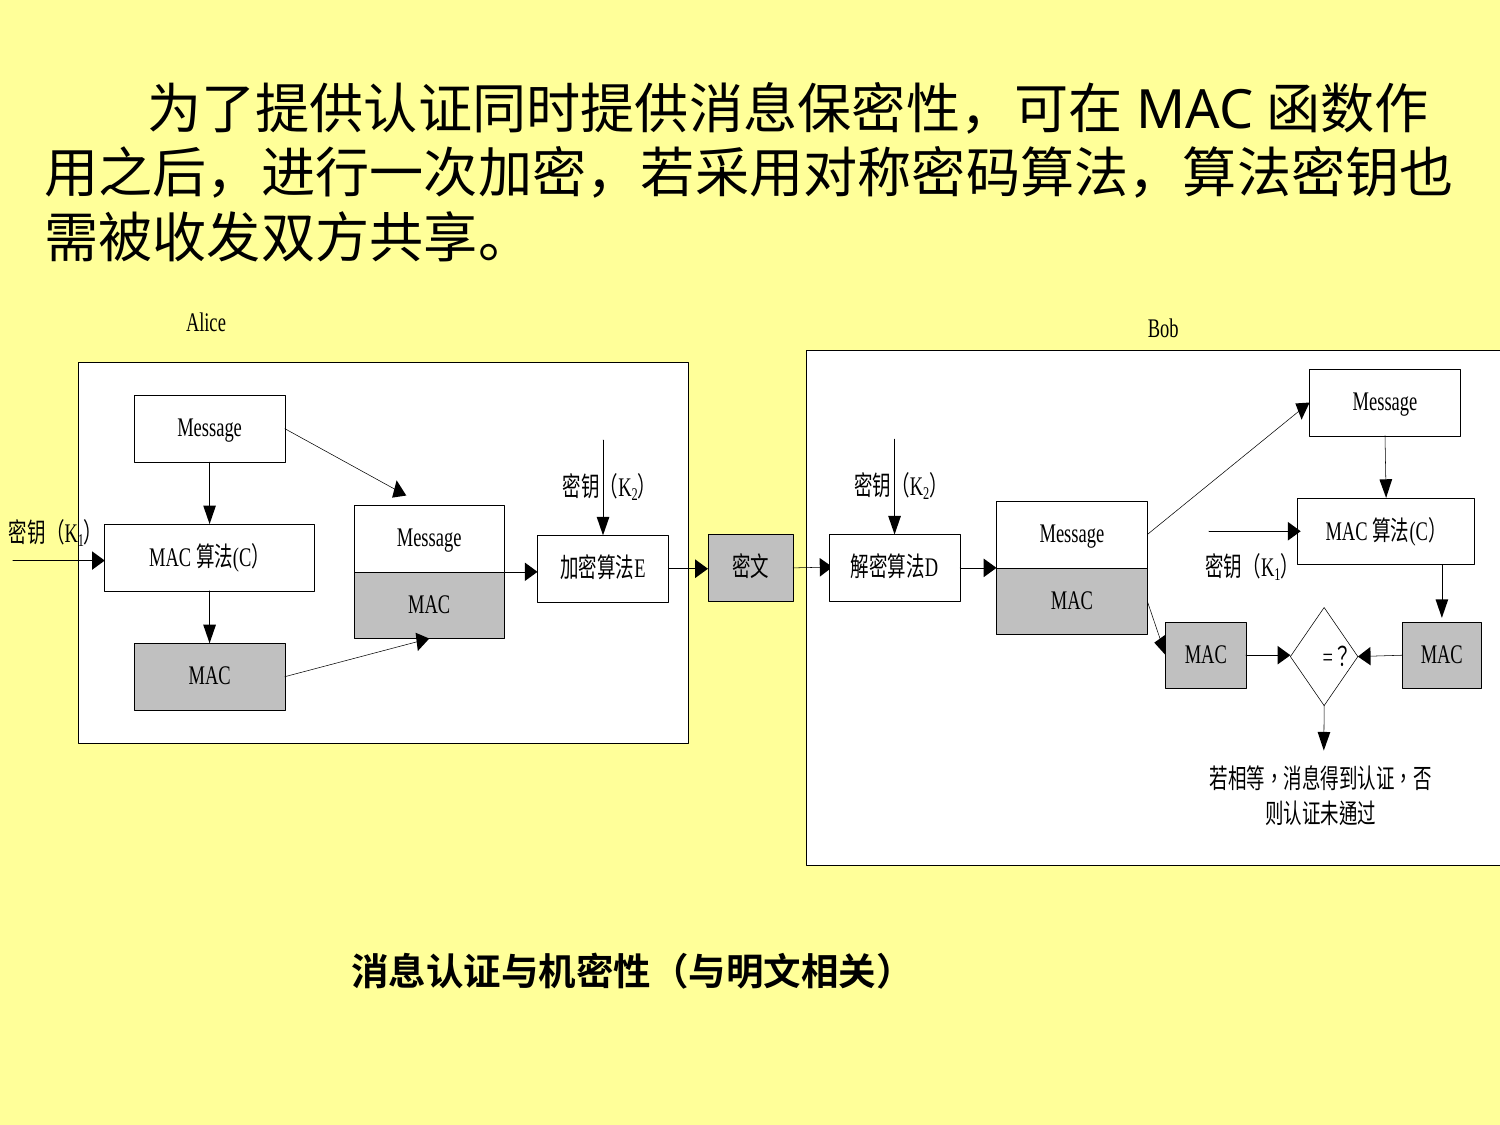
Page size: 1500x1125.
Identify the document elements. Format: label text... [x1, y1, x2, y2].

list 为了提供认证同时提供消息保密性，可在MAC函数作用之后，进行一次加密，若采用对称密码算法，算法密钥也需被收发双方共享。 [29, 66, 1483, 289]
text_box 消息认证与机密性（与明文相关） [336, 940, 975, 1001]
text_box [0, 290, 1500, 870]
